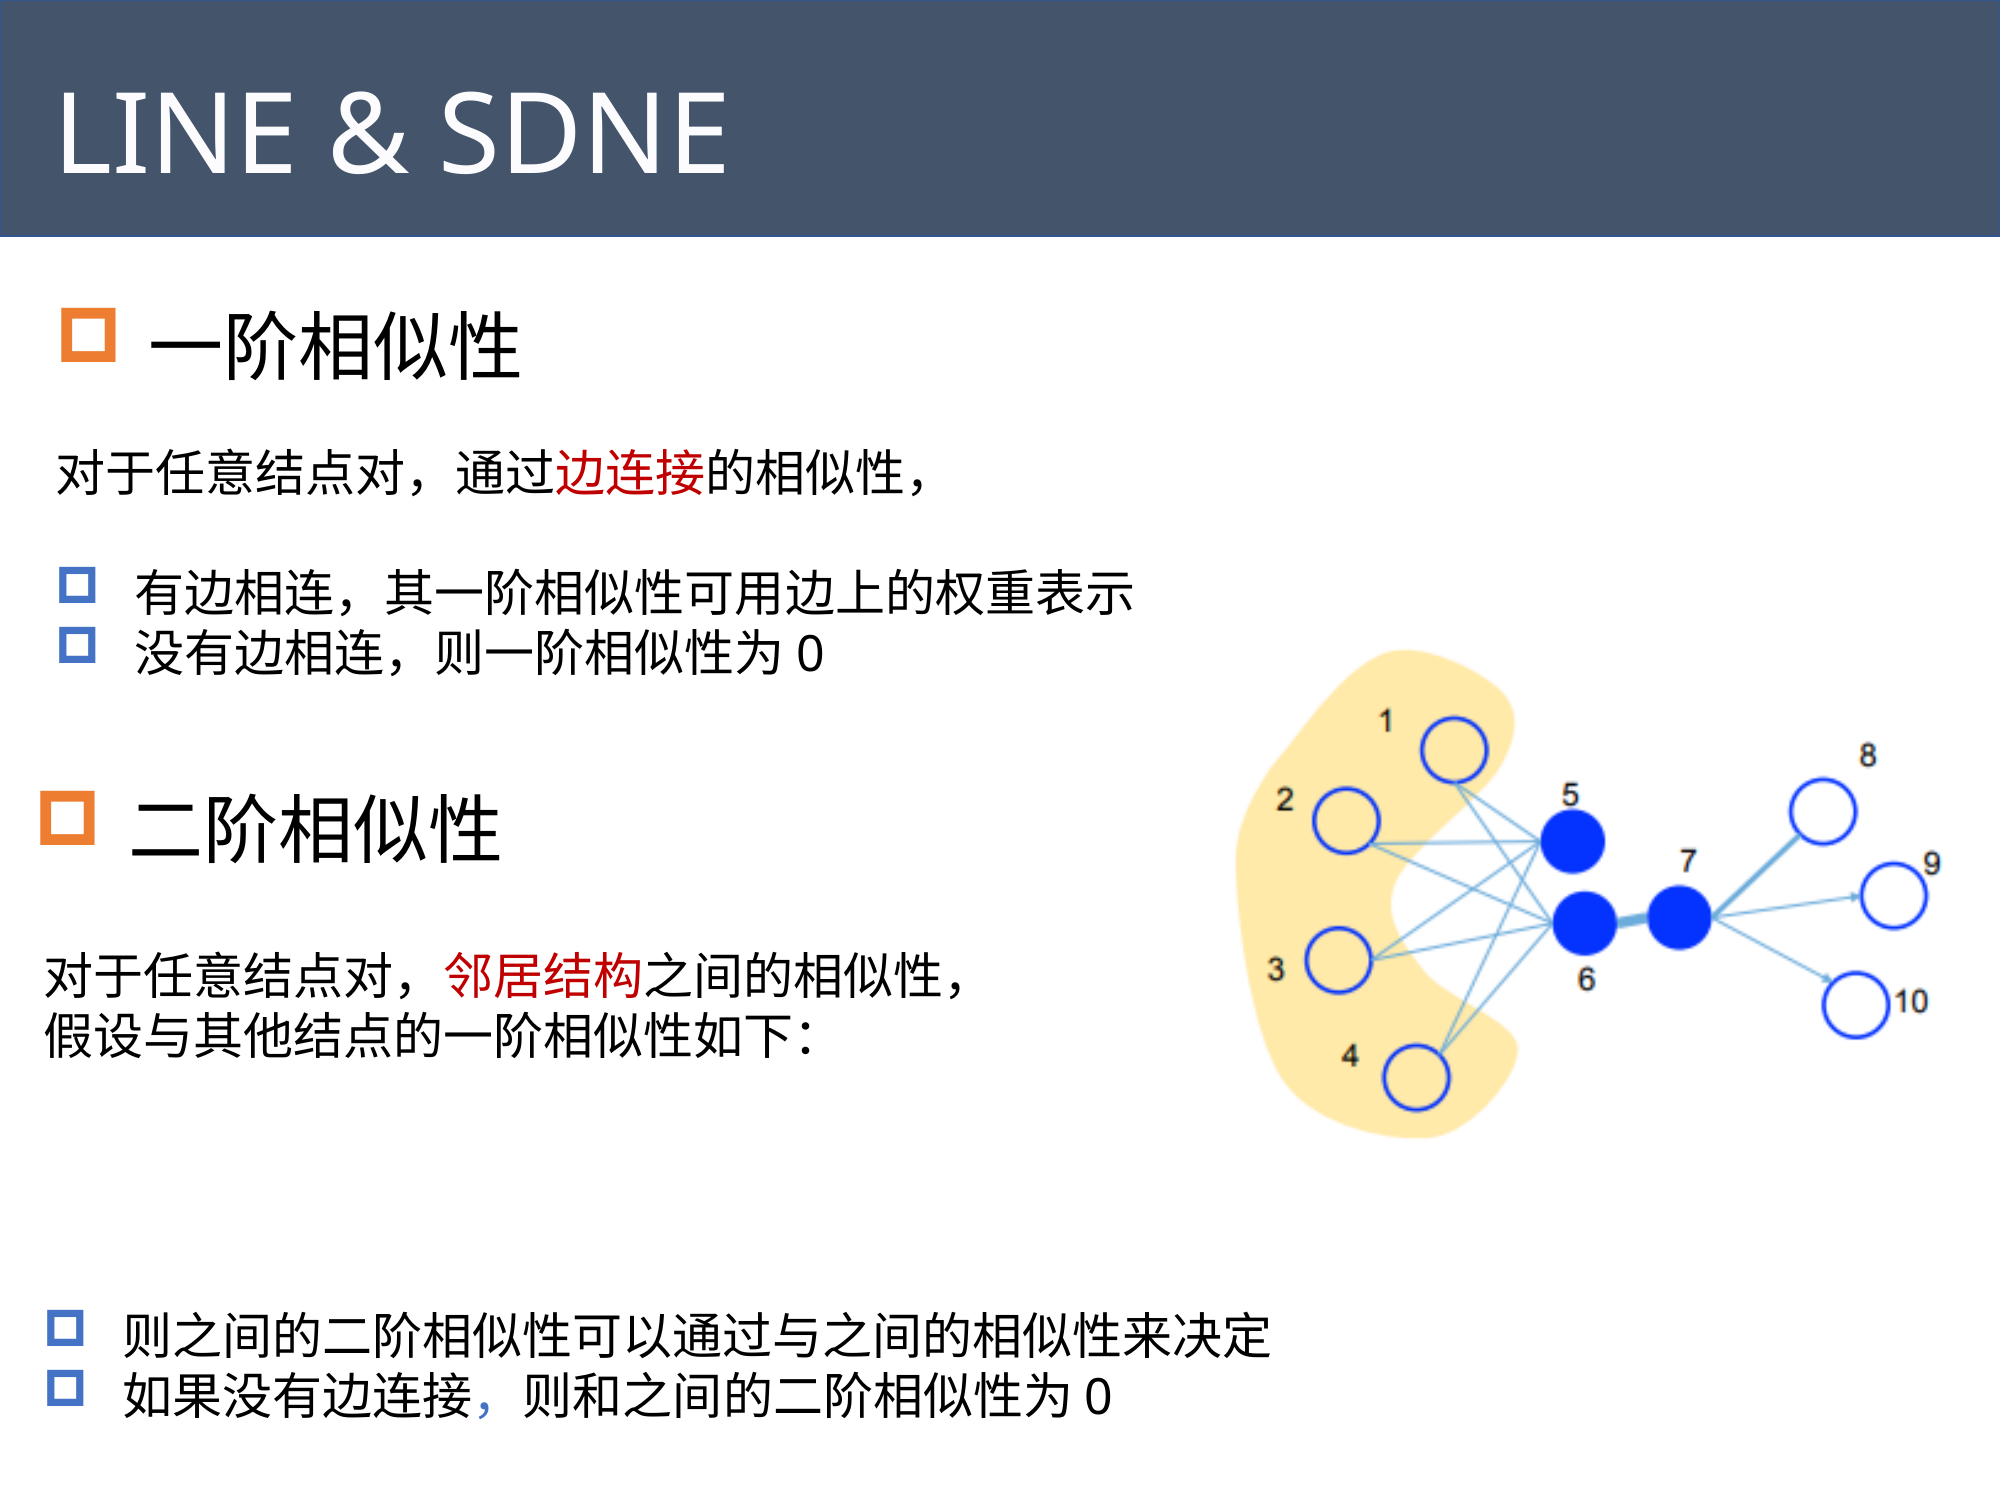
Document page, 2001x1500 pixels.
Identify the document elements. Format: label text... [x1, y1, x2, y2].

text_box 一阶相似性 [40, 291, 578, 397]
text_box 二阶相似性 [19, 774, 519, 880]
text_box LINE & SDNE [38, 53, 747, 204]
picture [1217, 634, 1960, 1146]
text_box [0, 0, 2000, 237]
